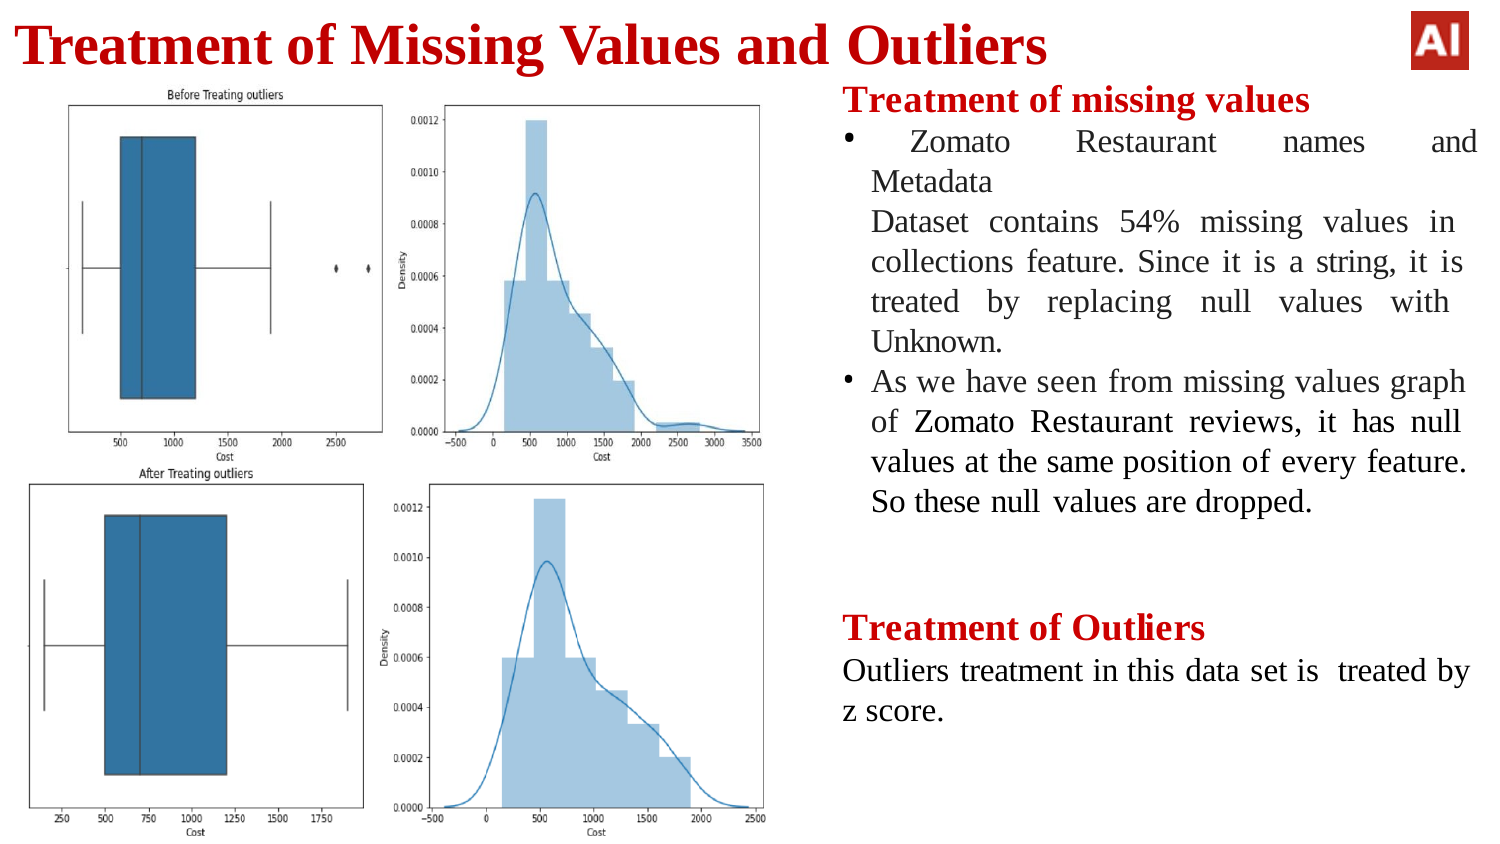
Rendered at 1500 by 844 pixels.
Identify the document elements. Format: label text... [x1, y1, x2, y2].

text_box Treatment of missing values Zomato Restaurant names and Metadata Dataset contains 54% missing values in collections feature. Since it is a string, it is treated by replacing null values with Unknown. As we have seen from missing values graph of Zomato Restaurant reviews, it has null values at the same position of every feature. So these null values are dropped. Treatment of Outliers Outliers treatment in this data set is treated by z score. [840, 72, 1478, 728]
title Treatment of Missing Values and Outliers [12, 3, 1062, 147]
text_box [26, 84, 766, 836]
picture [1411, 11, 1469, 70]
